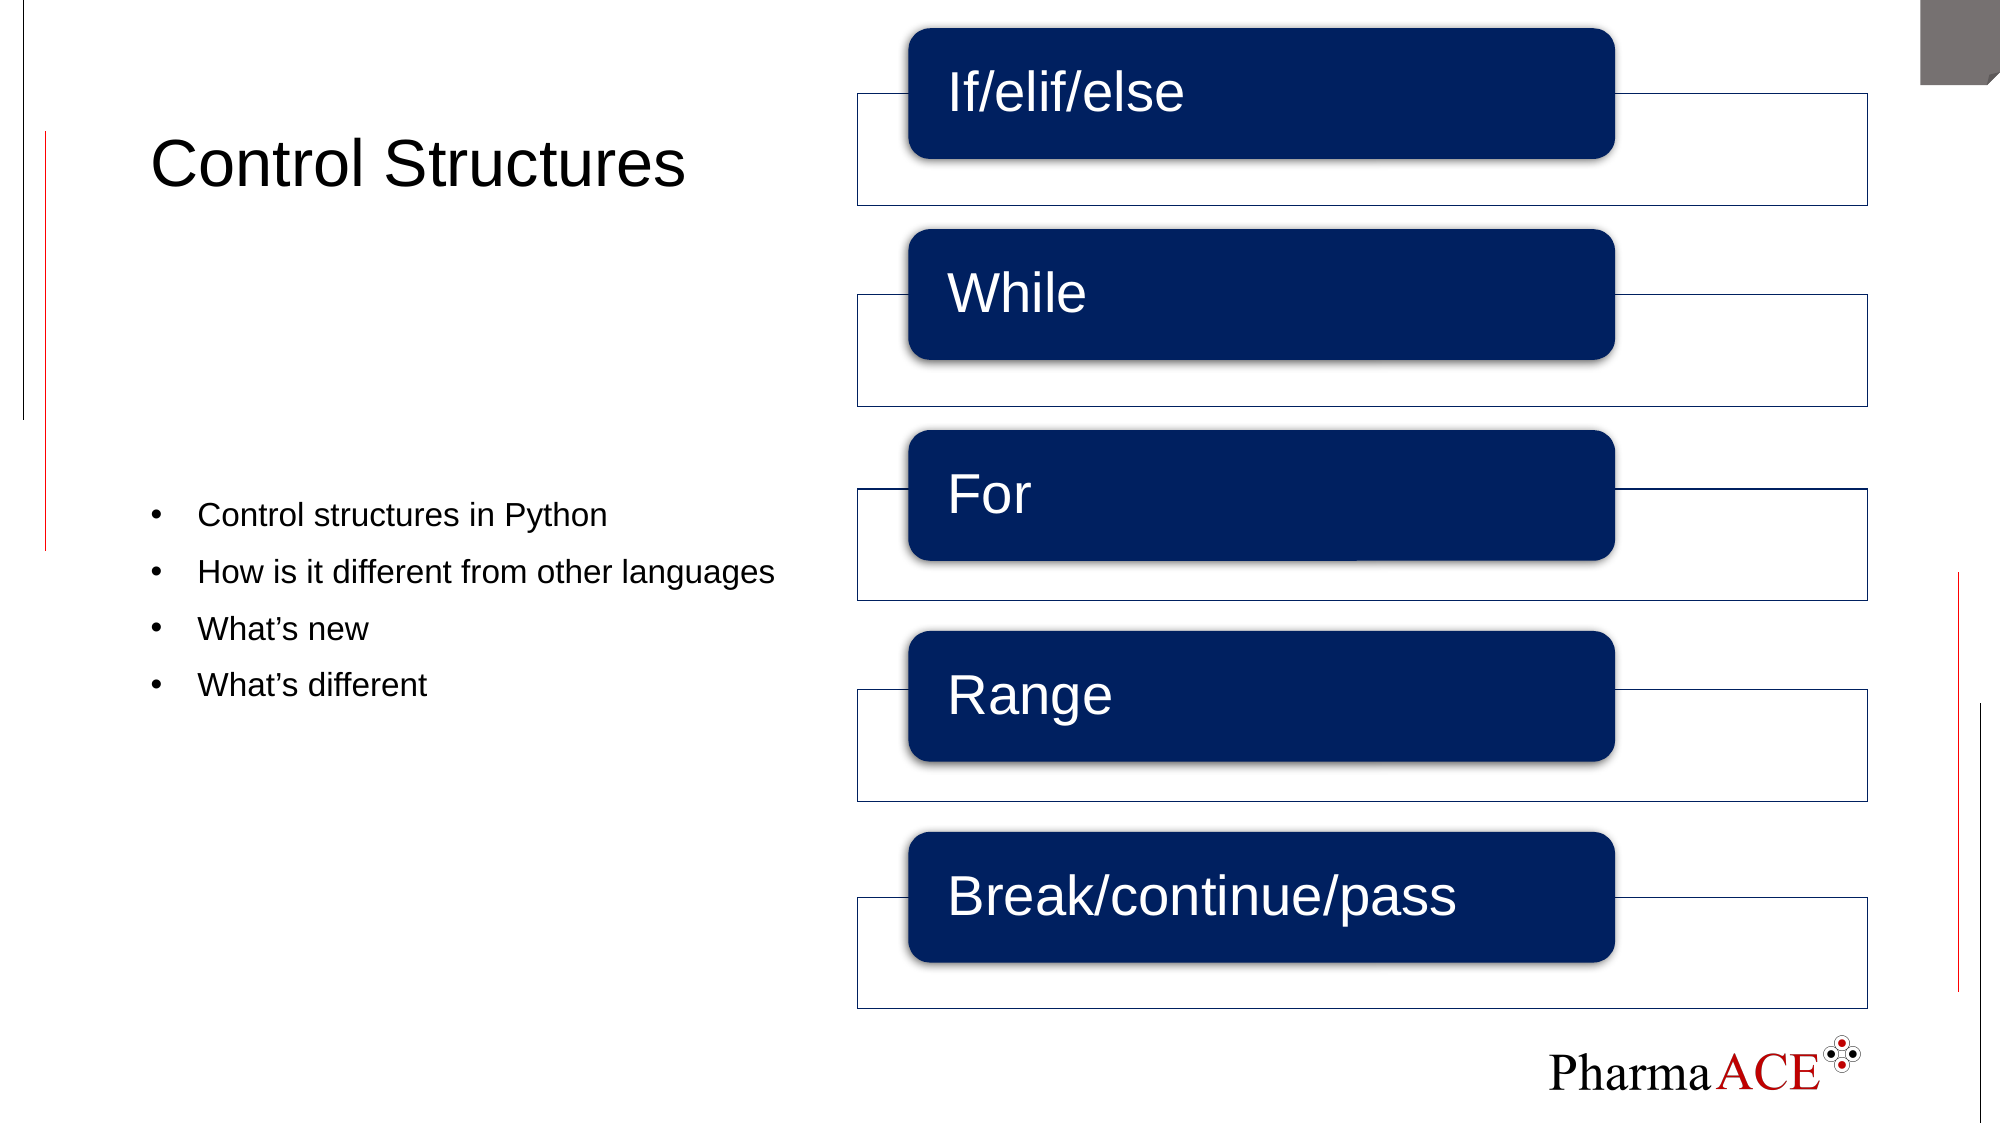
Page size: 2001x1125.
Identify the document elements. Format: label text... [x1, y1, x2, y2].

list Control structures in Python How is it different from other languages What’s new What’s different [135, 316, 811, 1018]
title Control Structures [135, 22, 811, 289]
picture [1539, 1023, 1870, 1112]
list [857, 22, 1868, 1015]
